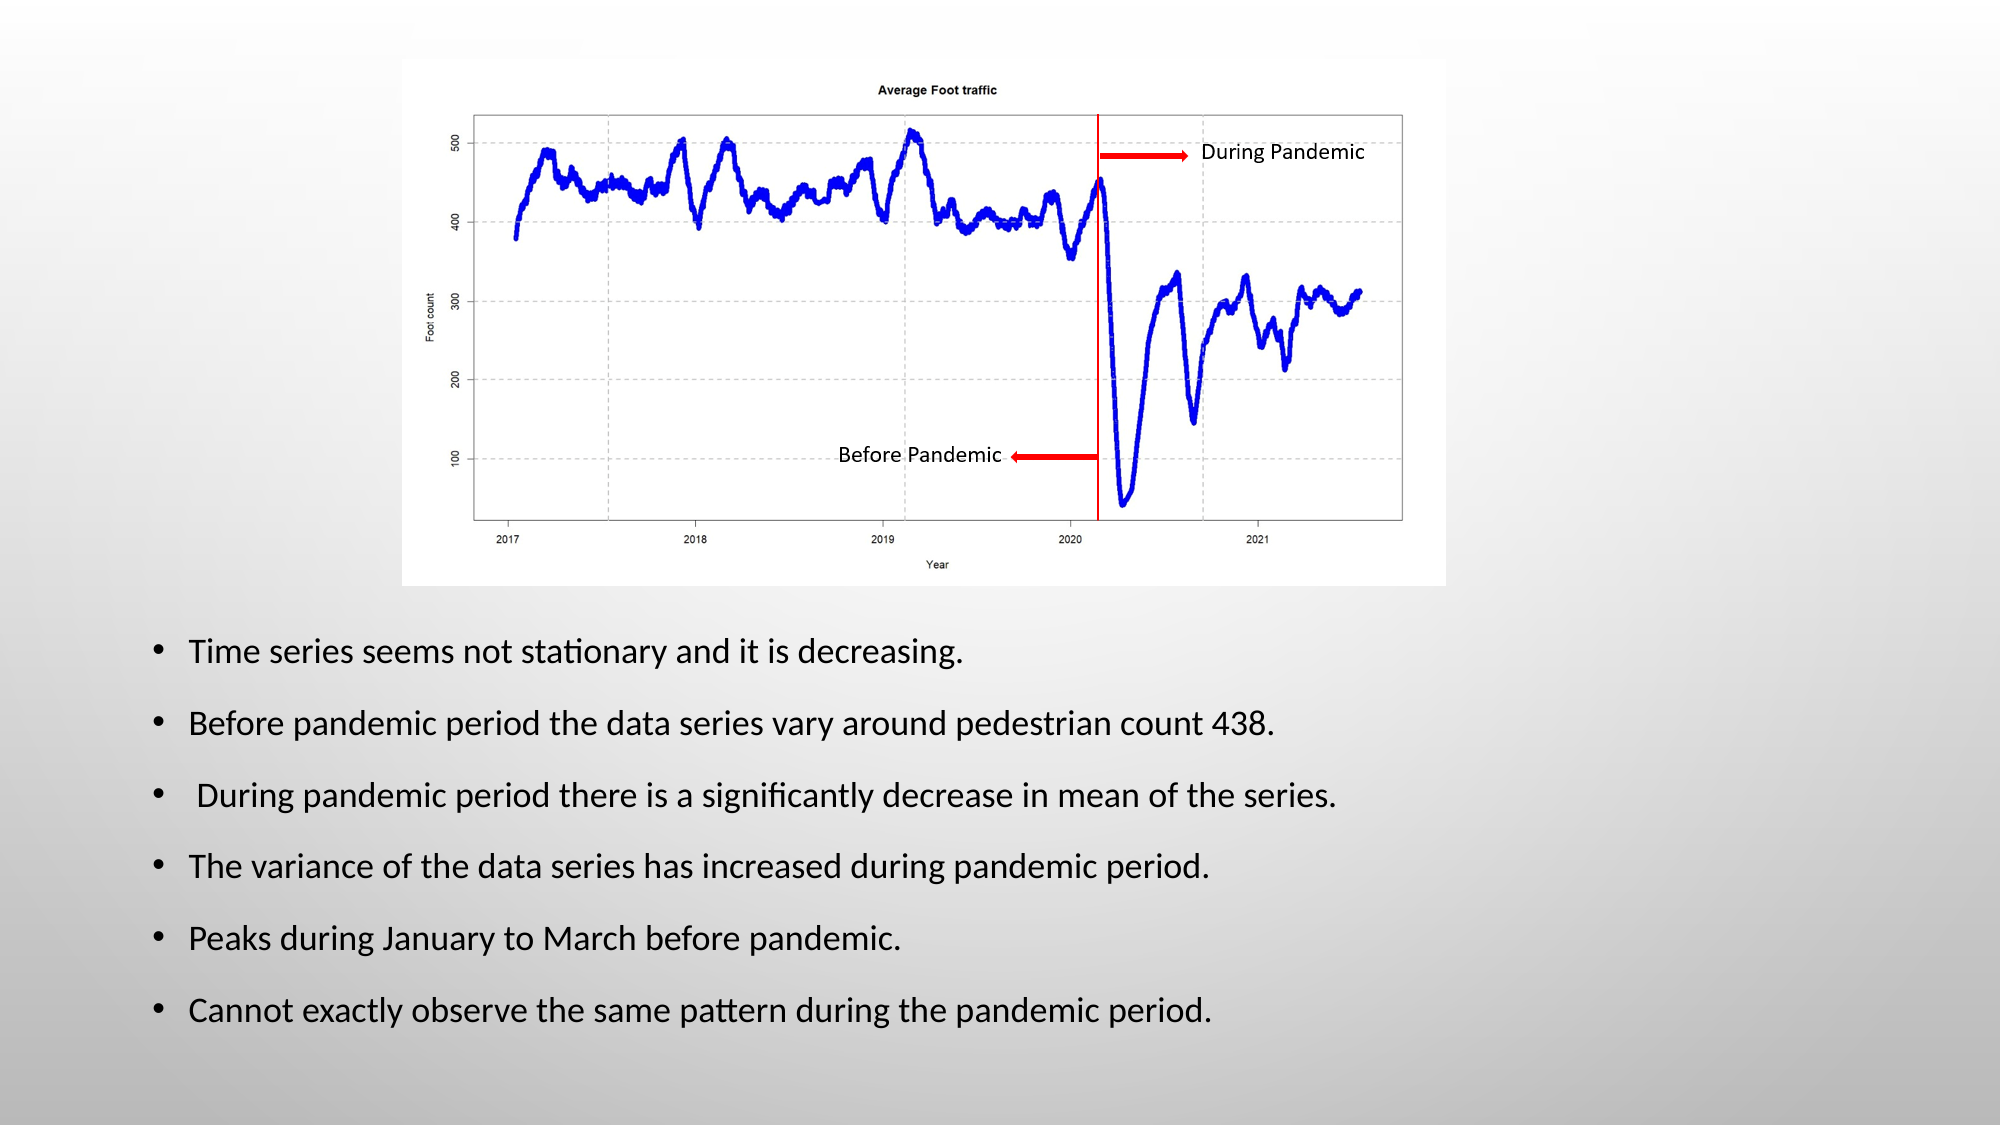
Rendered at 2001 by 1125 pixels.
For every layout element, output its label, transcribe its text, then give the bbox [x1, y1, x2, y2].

picture [0, 0, 2000, 1125]
list Time series seems not stationary and it is decreasing. Before pandemic period the data series vary around pedestrian count 438. During pandemic period there is a significantly decrease in mean of the series. The variance of the data series has increased during pandemic period. Peaks during January to March before pandemic. Cannot exactly observe the same pattern during the pandemic period. [137, 611, 1863, 1039]
